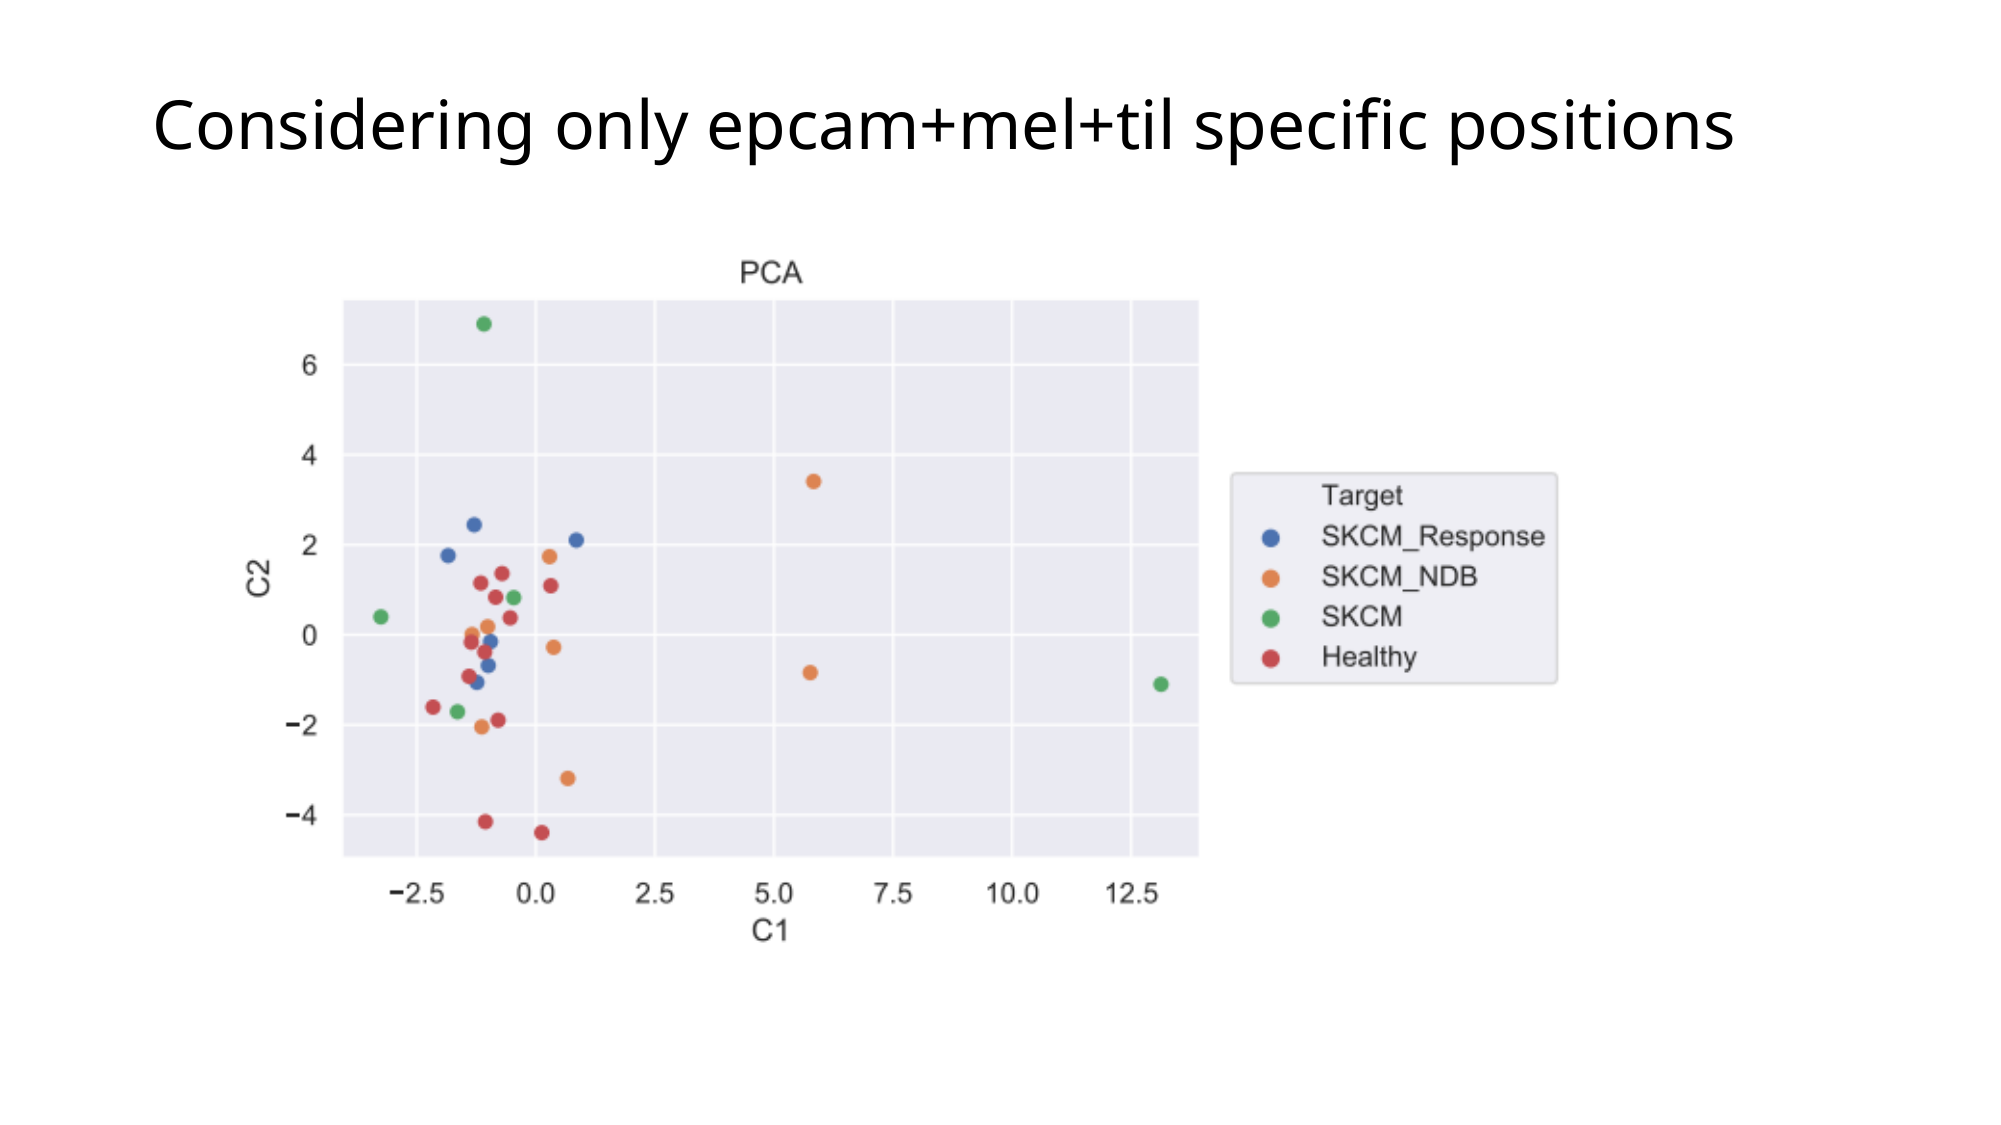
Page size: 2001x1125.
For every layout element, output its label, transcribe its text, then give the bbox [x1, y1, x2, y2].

title Considering only epcam+mel+til specific positions [137, 59, 1863, 278]
picture [229, 243, 1574, 962]
